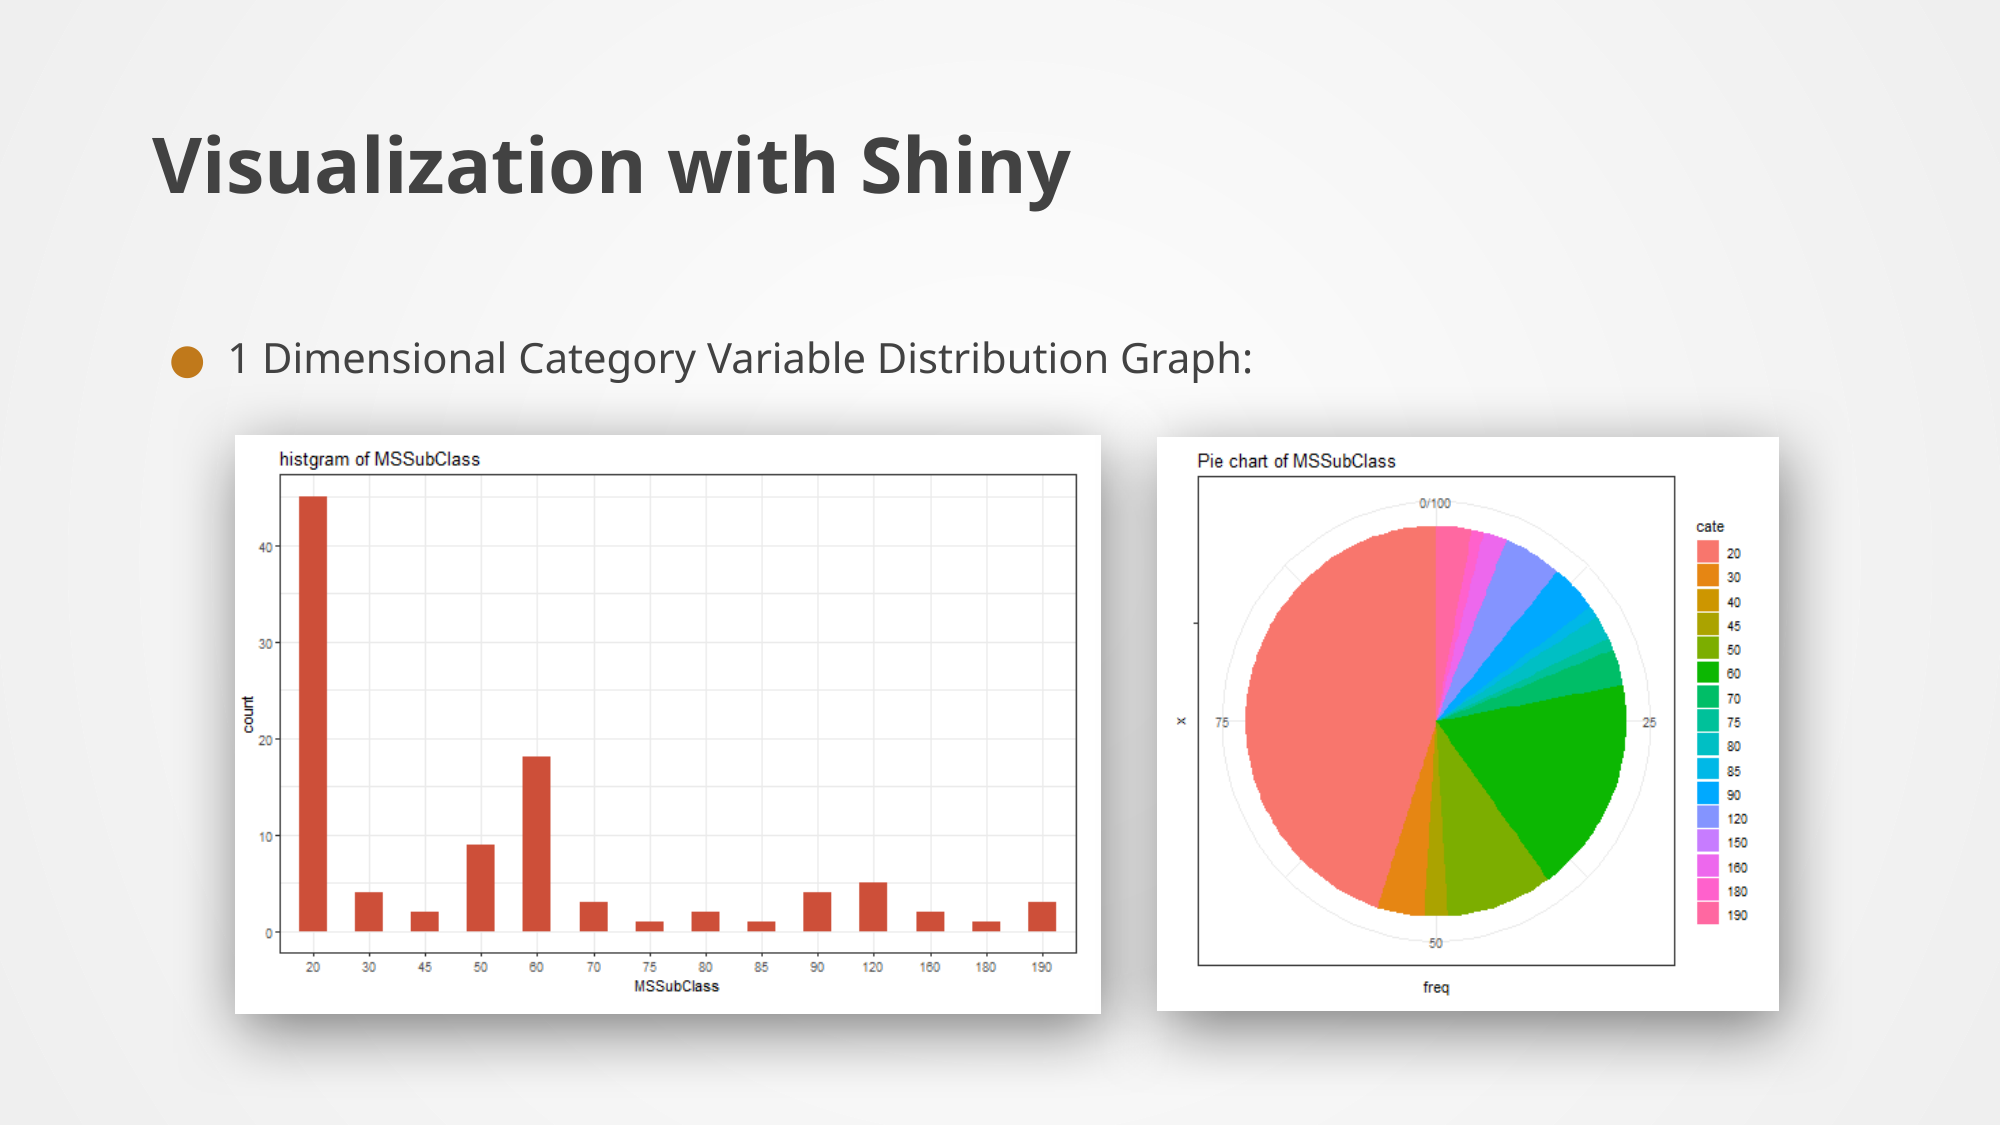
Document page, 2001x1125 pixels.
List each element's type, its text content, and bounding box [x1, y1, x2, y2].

list 1 Dimensional Category Variable Distribution Graph: [137, 299, 1863, 1014]
title Visualization with Shiny [137, 59, 1863, 278]
picture [235, 435, 1102, 1014]
picture [1157, 437, 1780, 1012]
